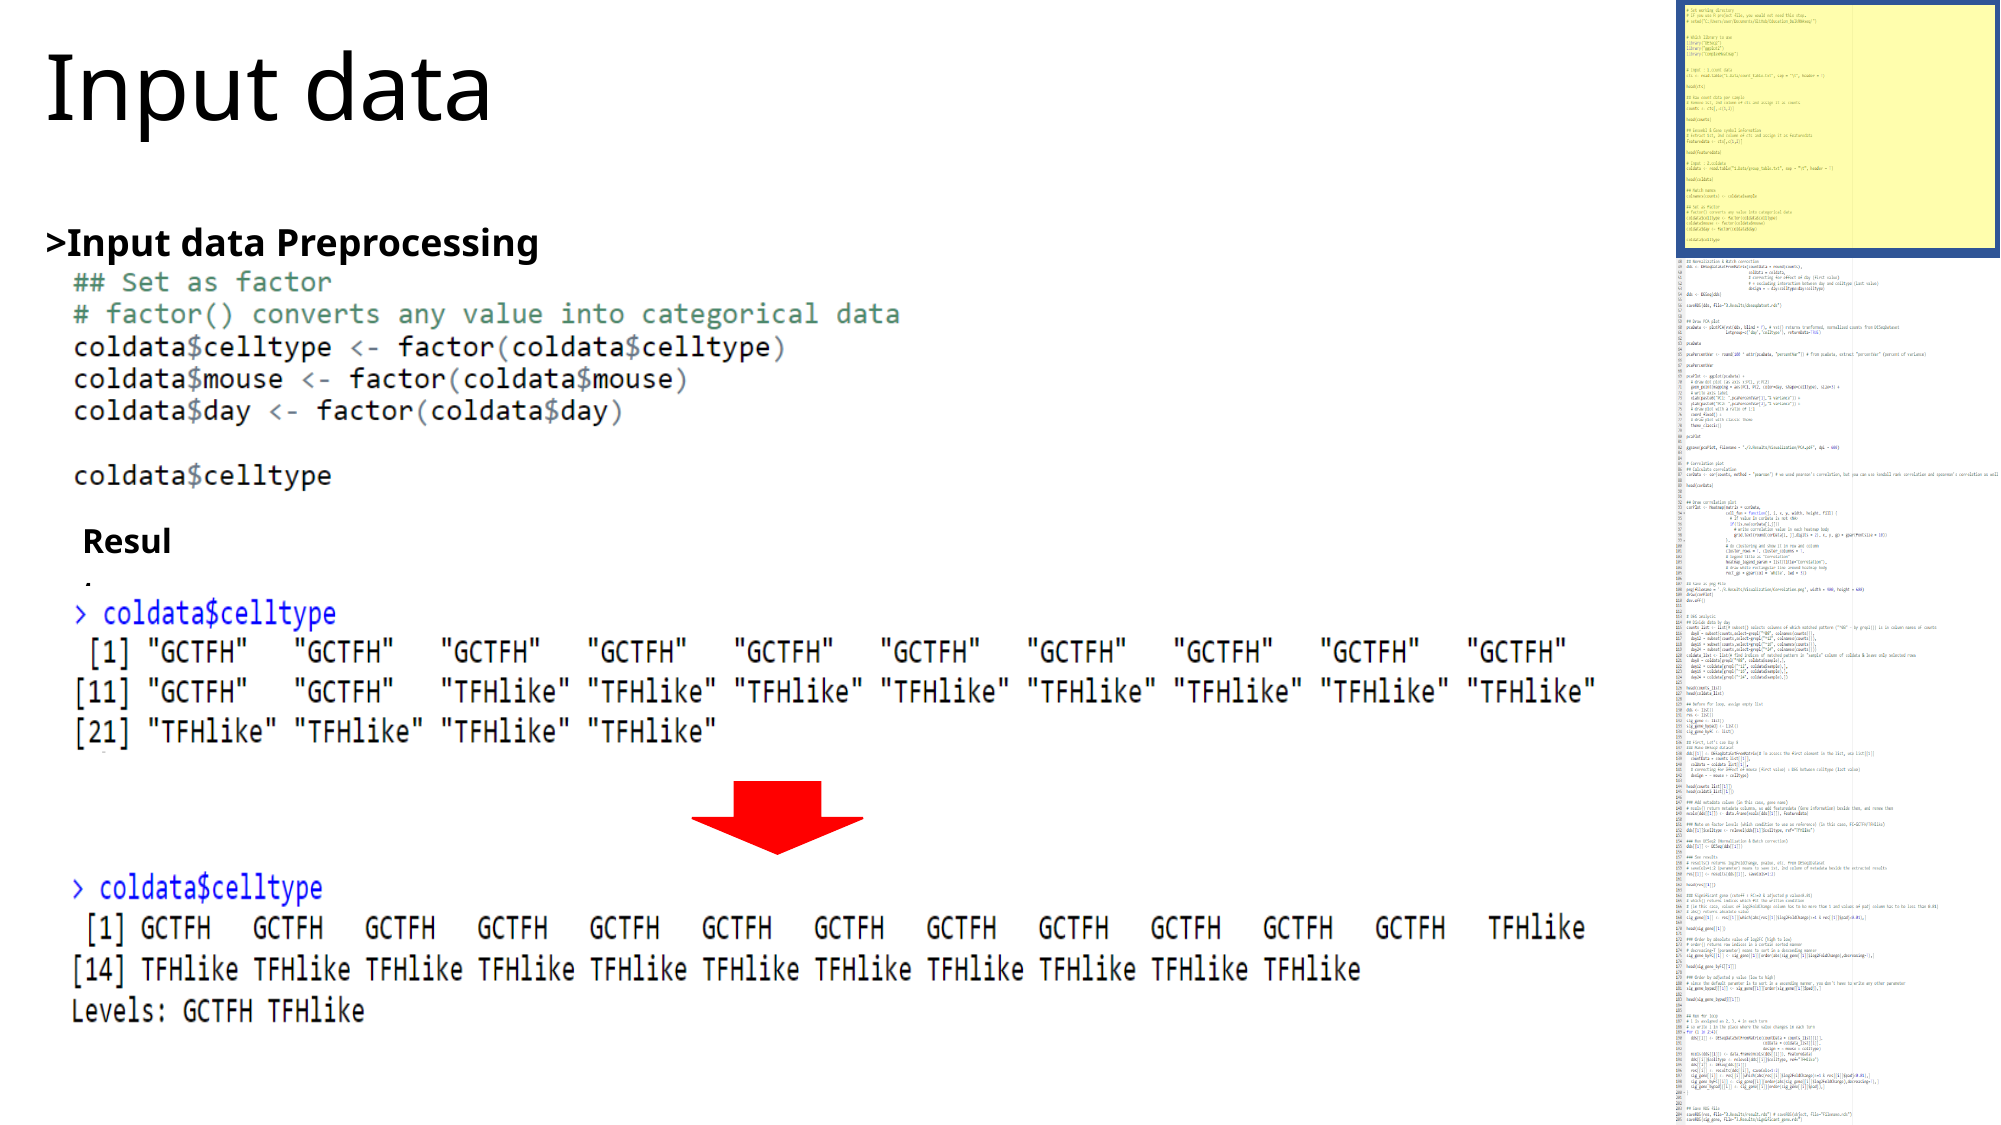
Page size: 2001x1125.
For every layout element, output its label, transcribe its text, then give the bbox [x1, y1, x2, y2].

picture [67, 267, 920, 496]
text_box [691, 781, 864, 855]
picture [67, 867, 1591, 1030]
picture [67, 586, 1604, 753]
list >Input data Preprocessing [30, 197, 1676, 912]
title Input data [30, 26, 1676, 156]
picture [1676, 0, 2000, 1125]
text_box Result [67, 500, 196, 586]
